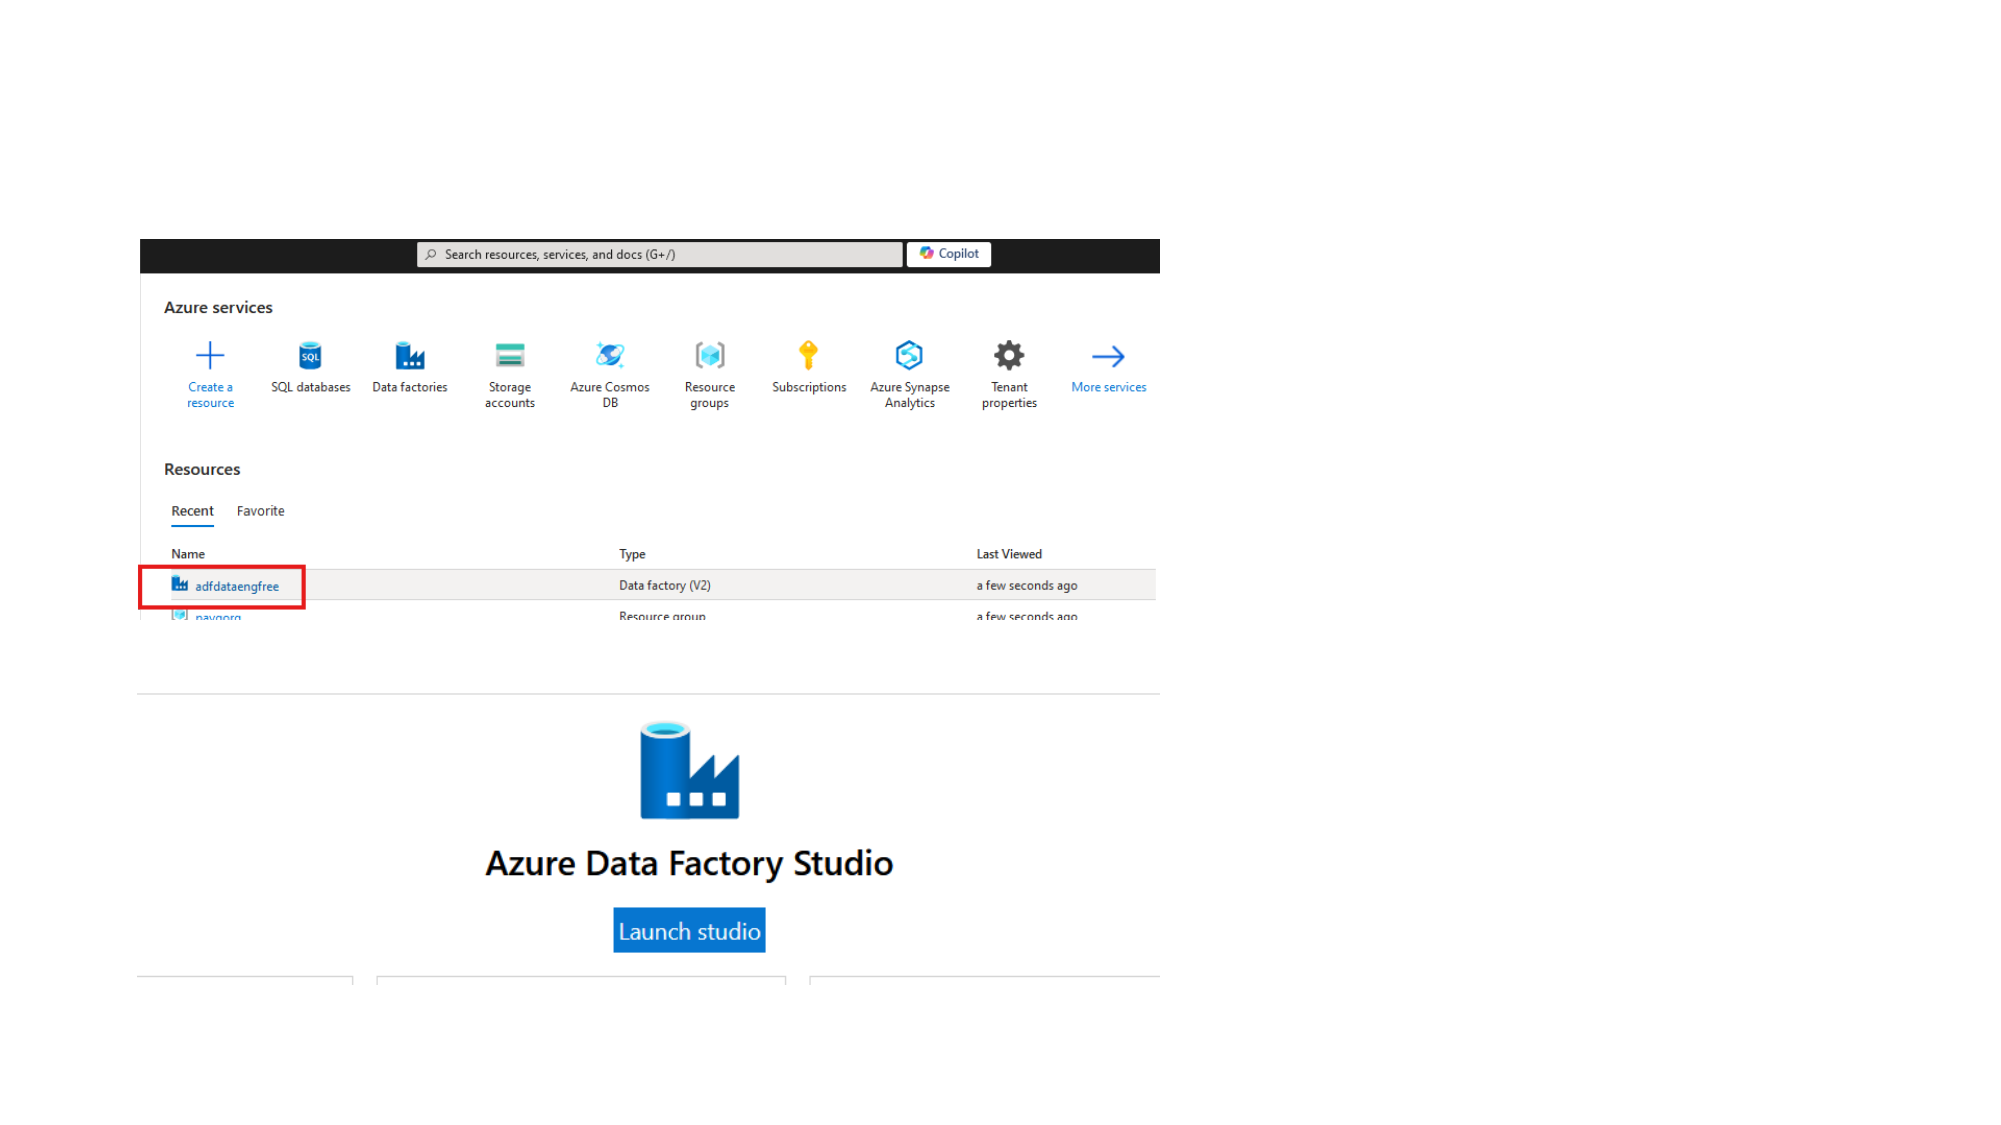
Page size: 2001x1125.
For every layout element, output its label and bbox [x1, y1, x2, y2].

picture [136, 678, 1161, 986]
picture [136, 239, 1161, 621]
